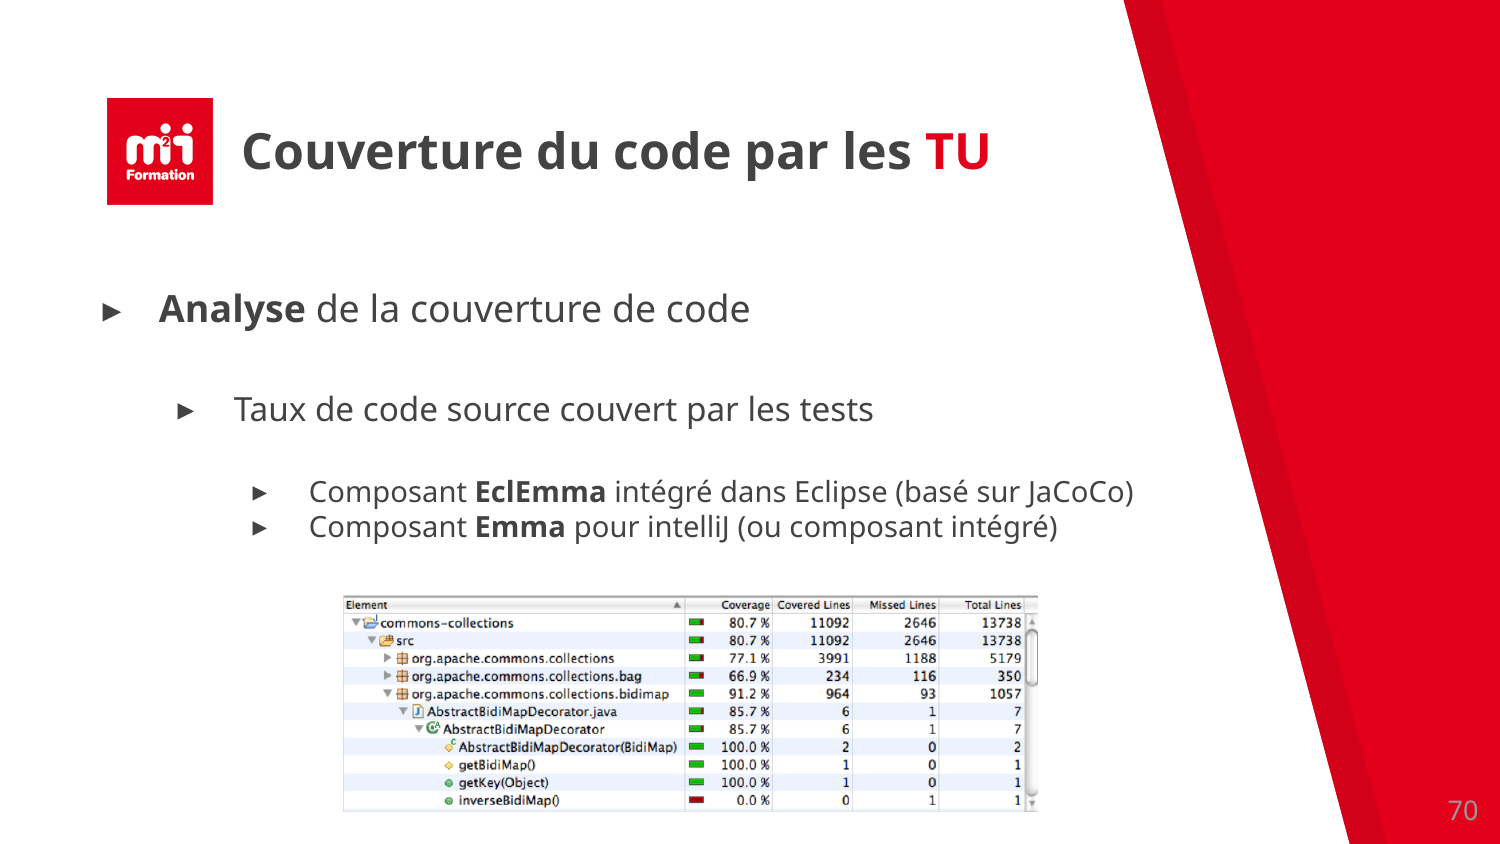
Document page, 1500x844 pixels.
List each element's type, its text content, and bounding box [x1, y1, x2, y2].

picture [106, 98, 214, 206]
title Couverture du code par les TU [226, 127, 1015, 195]
picture [342, 595, 1038, 812]
list Analyse de la couverture de code Taux de code source couvert par les tests Composant EclEmma intégré dans Eclipse (basé sur JaCoCo) Composant Emma pour intelliJ (ou composant intégré) [68, 270, 1219, 815]
slide_number ‹#› [1403, 779, 1494, 844]
